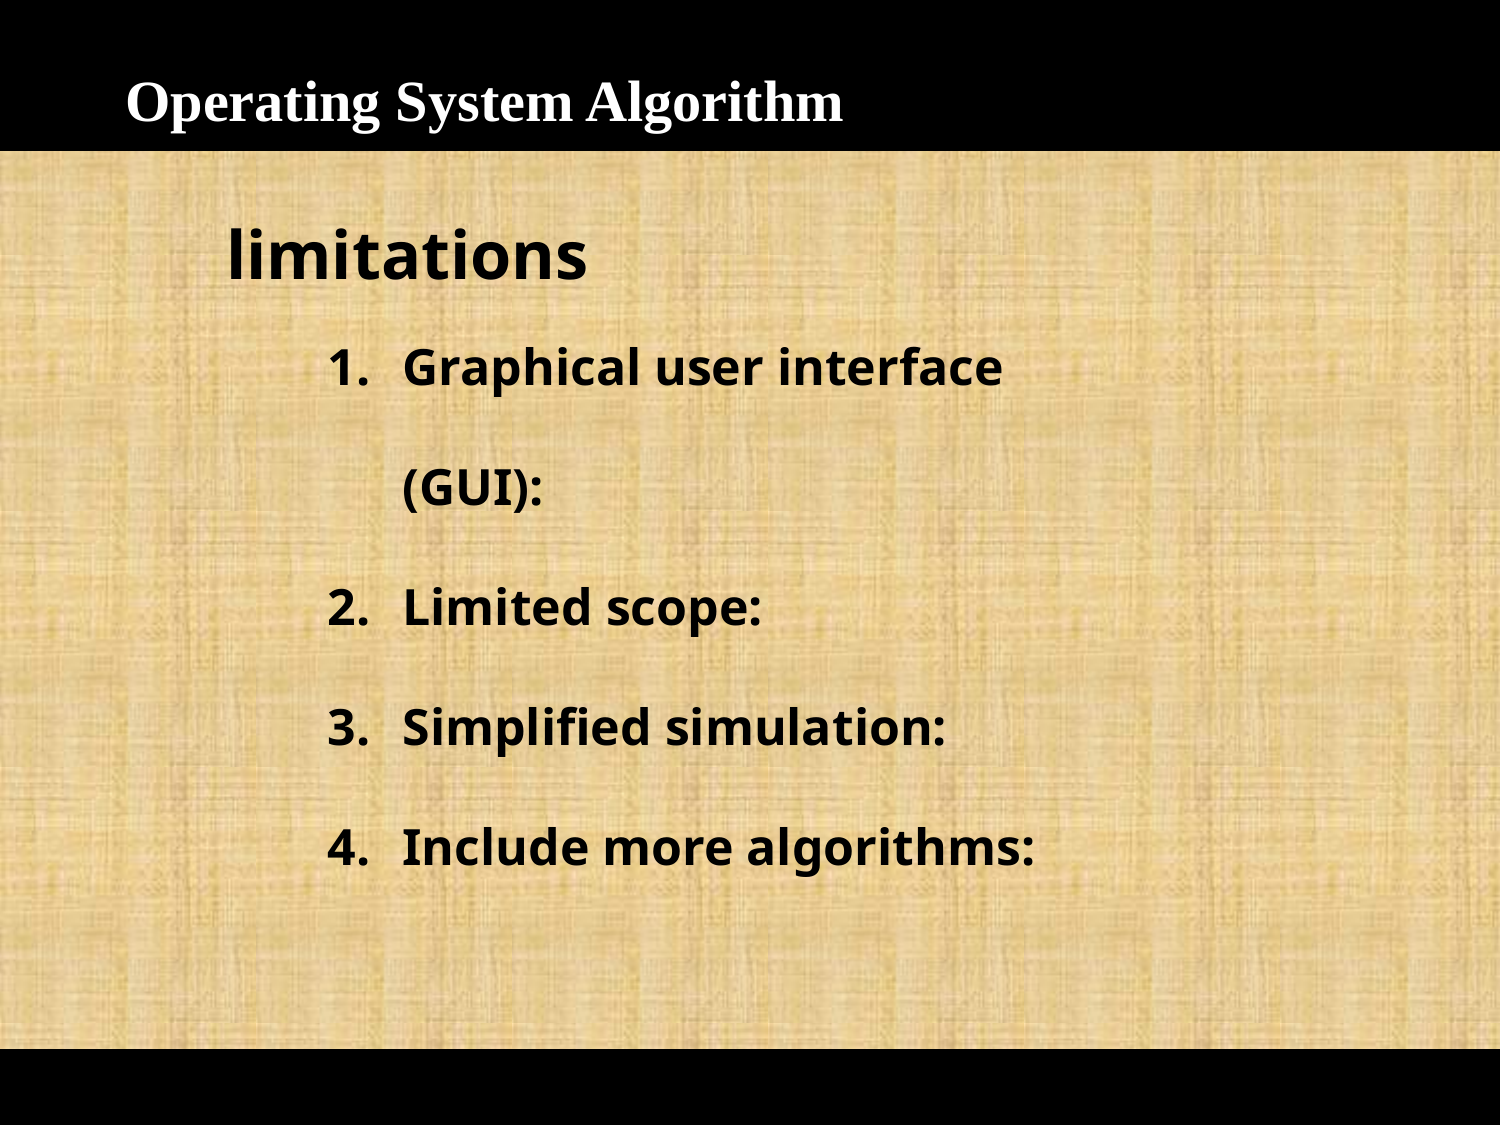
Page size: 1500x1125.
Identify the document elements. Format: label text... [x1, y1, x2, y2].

title Operating System Algorithm [125, 61, 1375, 252]
text_box limitations [211, 252, 604, 300]
picture [0, 151, 1500, 1049]
text_box Graphical user interface (GUI): Limited scope: Simplified simulation: Include more algorithms: [312, 267, 1103, 928]
